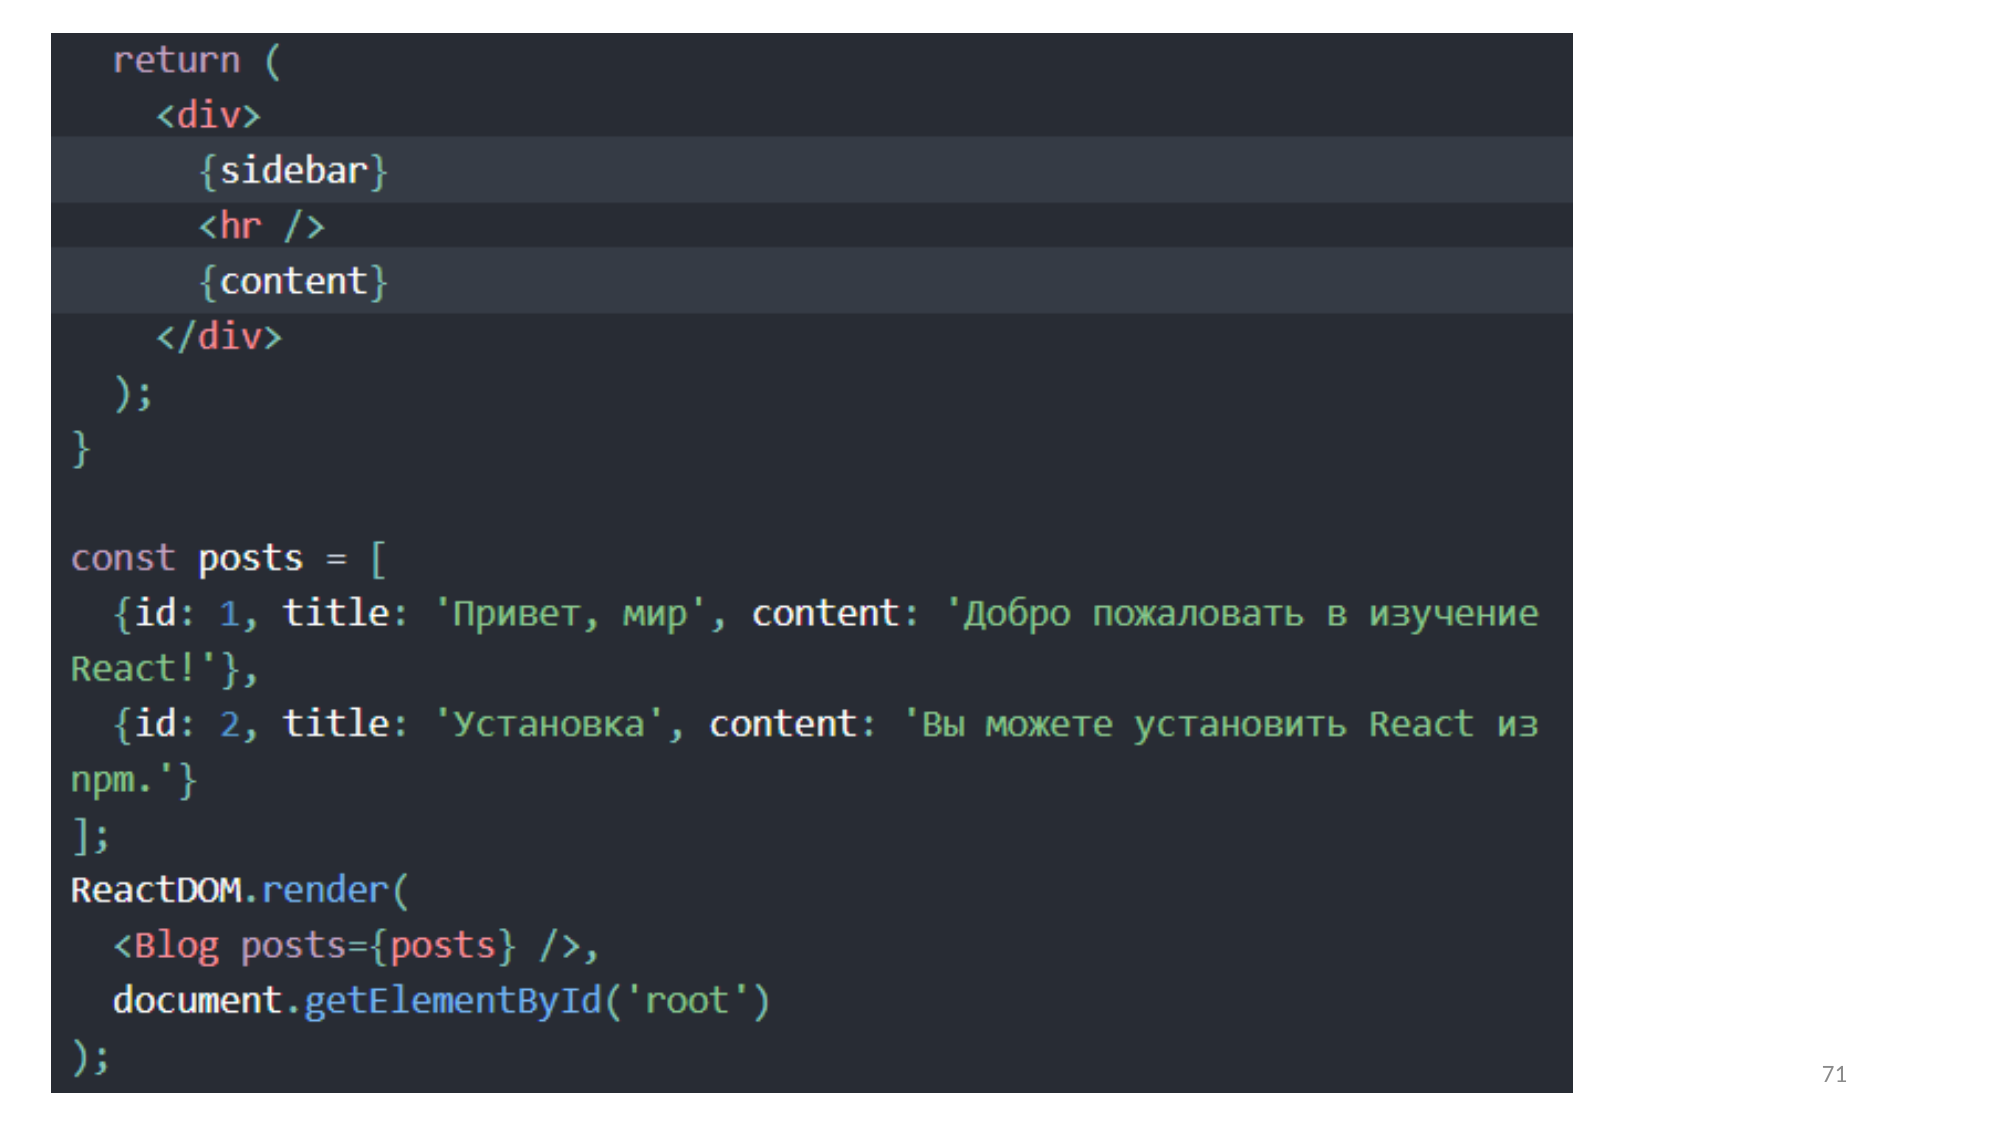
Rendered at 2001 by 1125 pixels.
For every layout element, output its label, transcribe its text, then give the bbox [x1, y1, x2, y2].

picture [51, 32, 1573, 1093]
slide_number 71 [1412, 1042, 1863, 1103]
